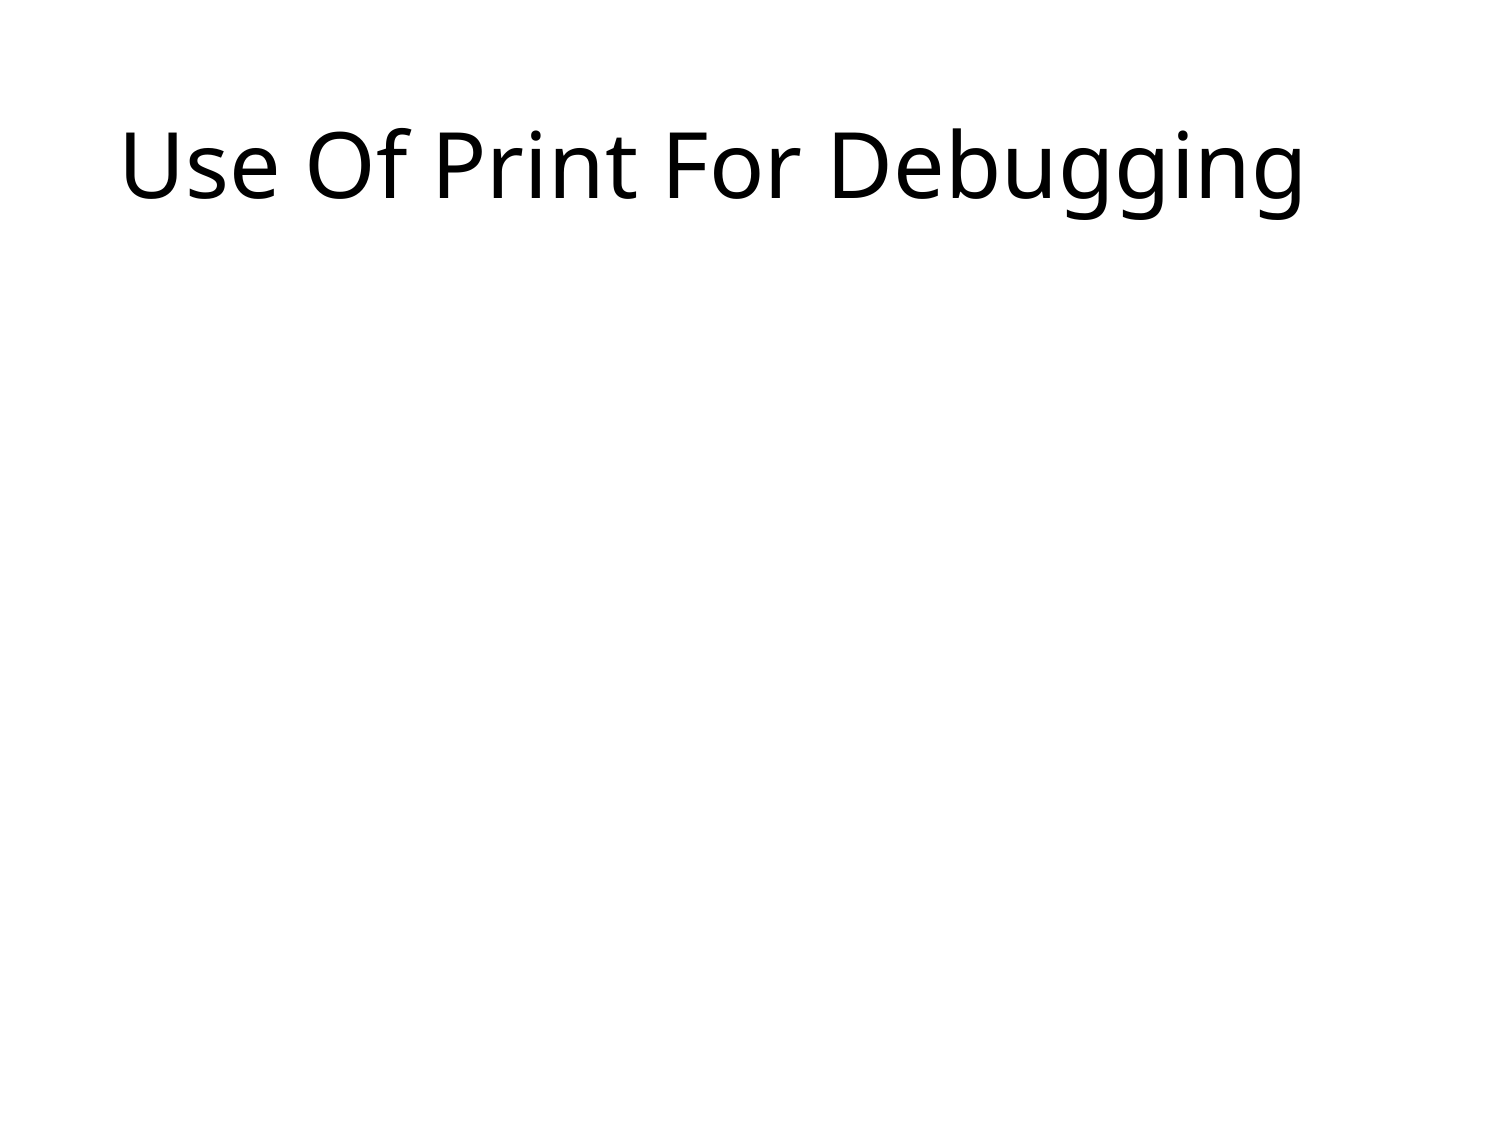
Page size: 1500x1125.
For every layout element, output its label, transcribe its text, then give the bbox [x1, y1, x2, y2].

title Use Of Print For Debugging [103, 59, 1397, 278]
